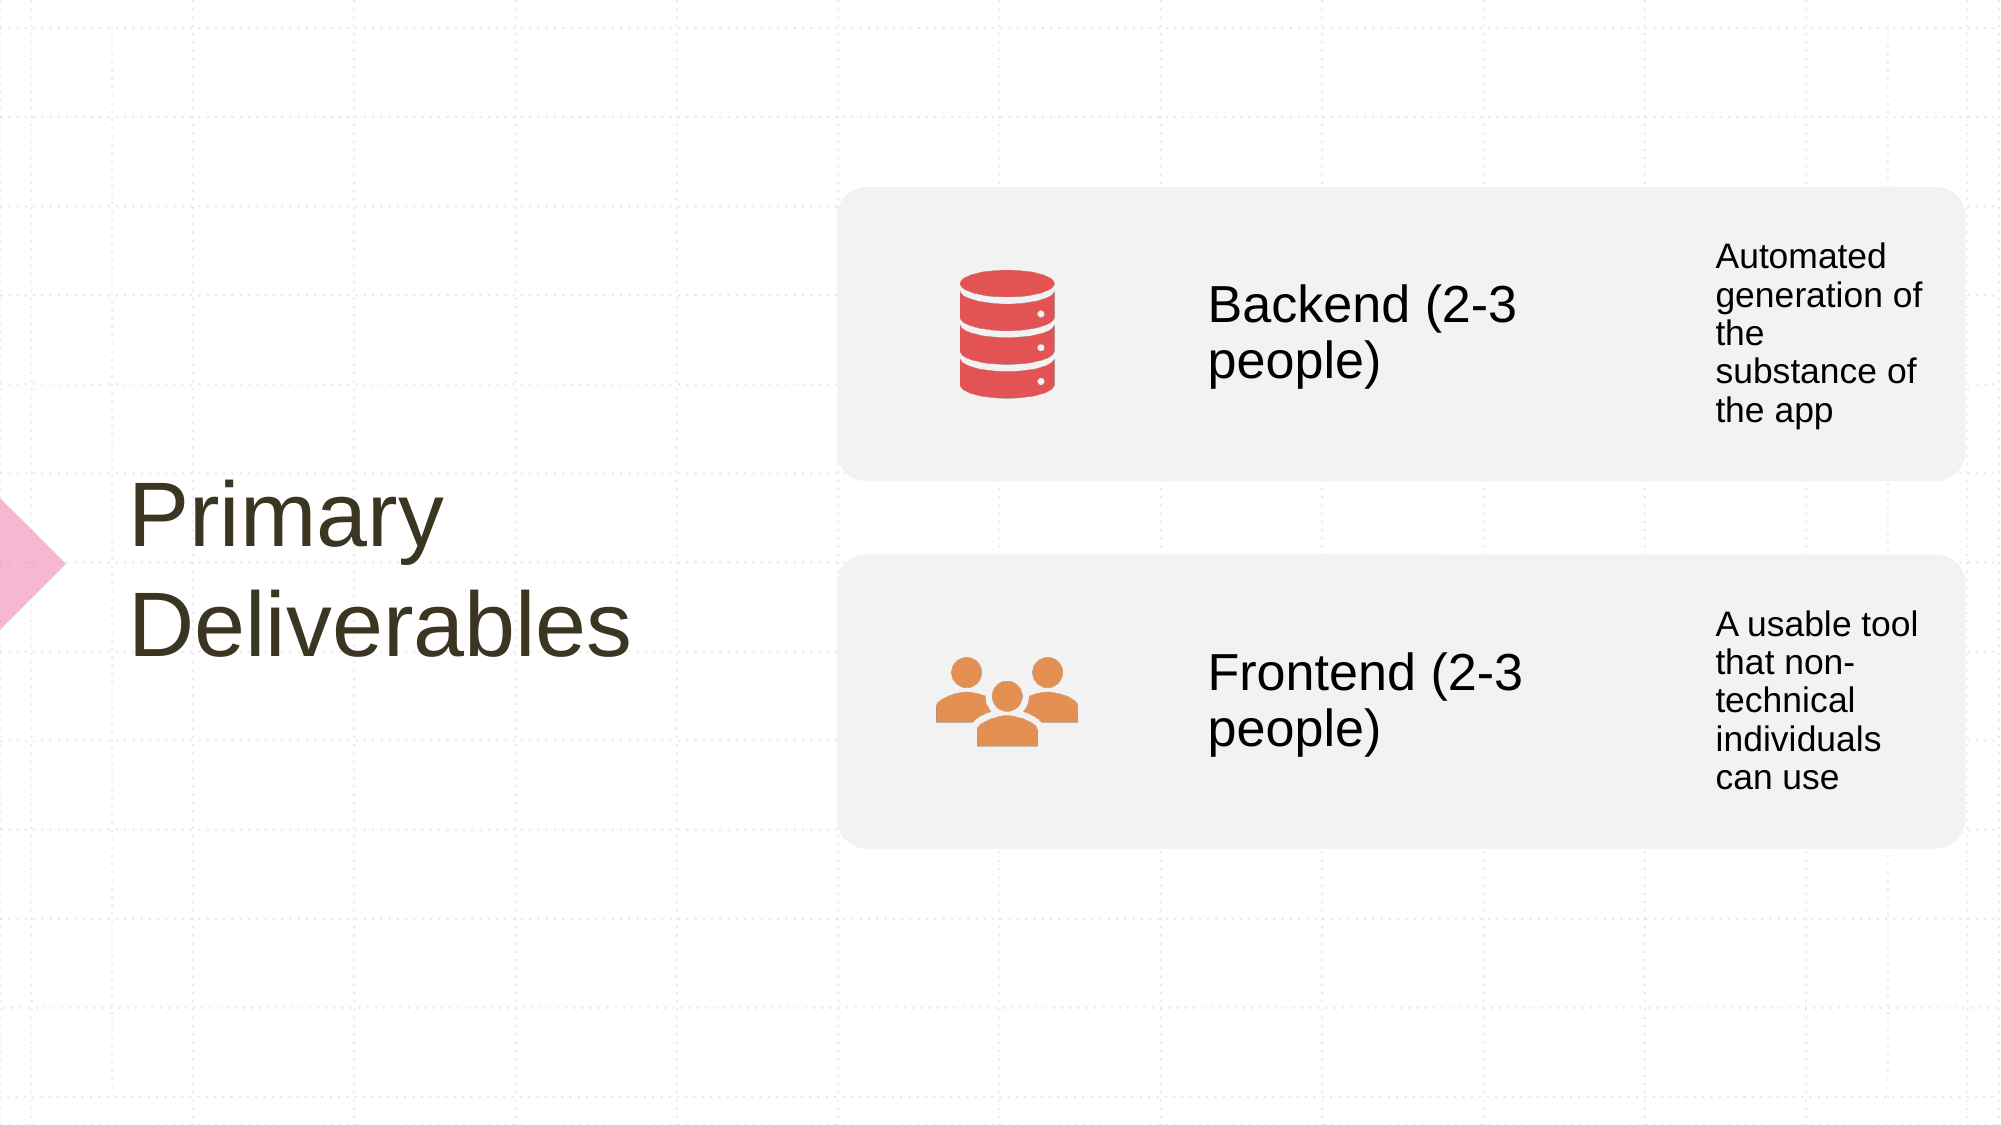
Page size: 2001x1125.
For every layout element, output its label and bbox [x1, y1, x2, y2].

text_box [836, 186, 1966, 849]
text_box [0, 0, 2000, 1125]
